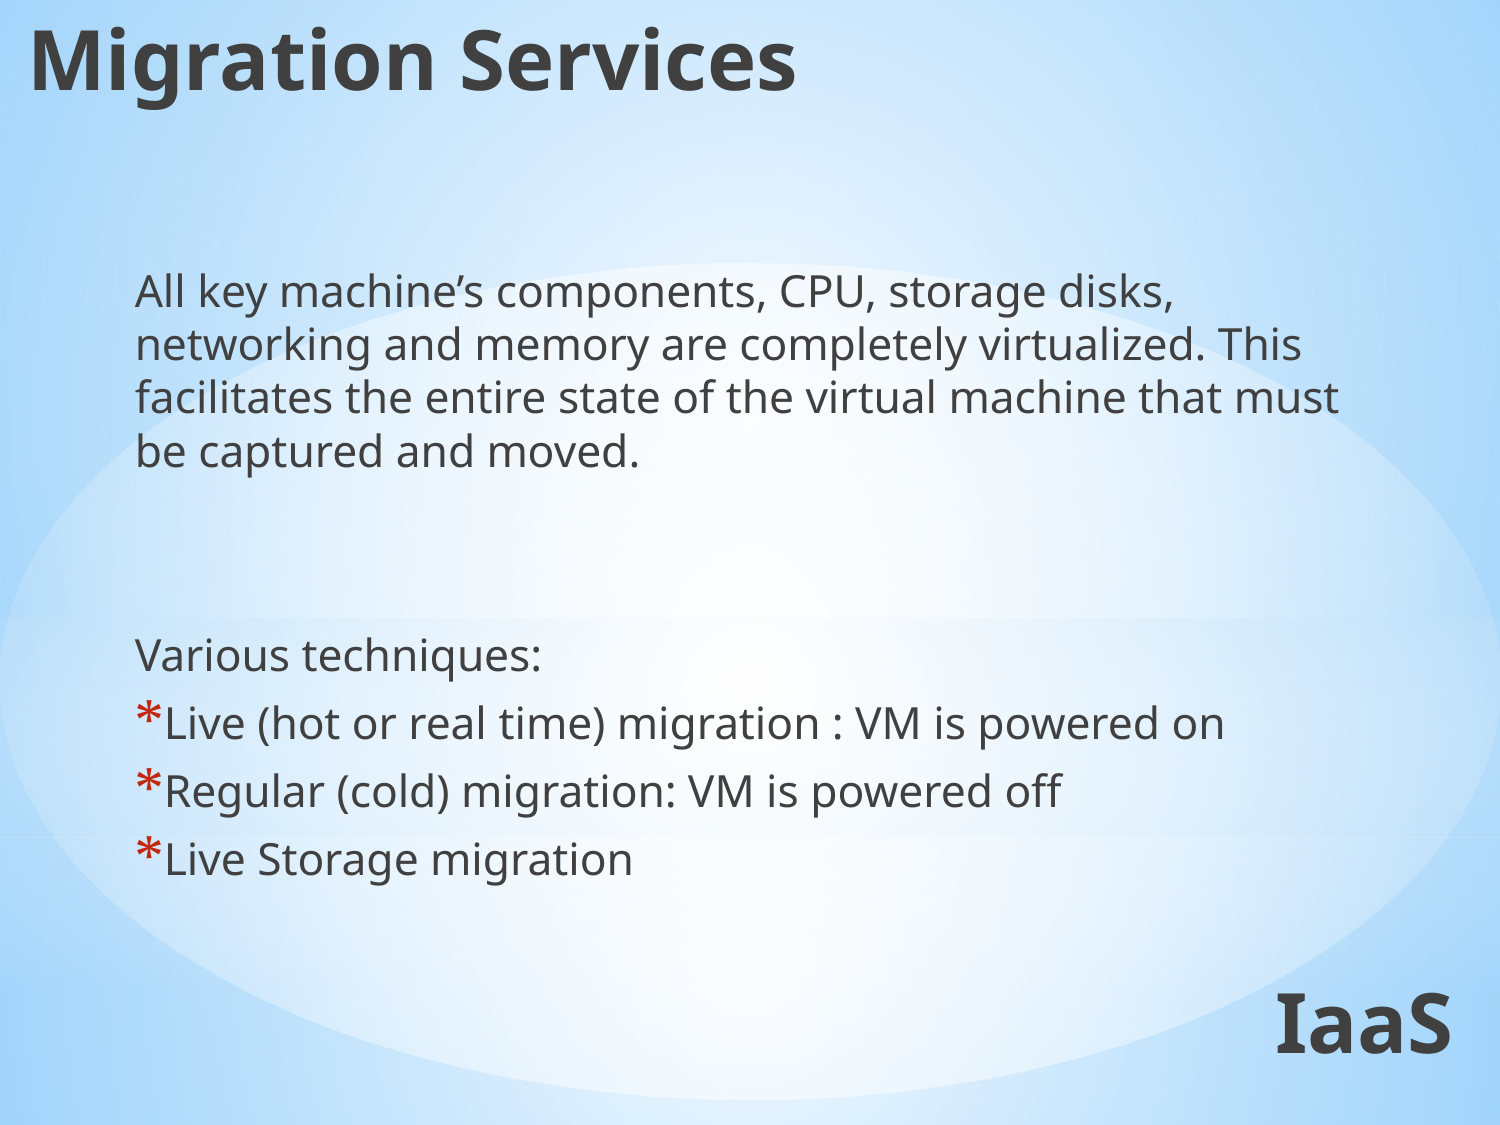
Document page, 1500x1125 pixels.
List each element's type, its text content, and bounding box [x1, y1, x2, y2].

text_box Migration Services [4, 0, 1405, 188]
list All key machine’s components, CPU, storage disks, networking and memory are completely virtualized. This facilitates the entire state of the virtual machine that must be captured and moved. Various techniques: Live (hot or real time) migration : VM is powered on Regular (cold) migration: VM is powered off Live Storage migration [112, 188, 1405, 962]
text_box IaaS [68, 962, 1469, 1125]
